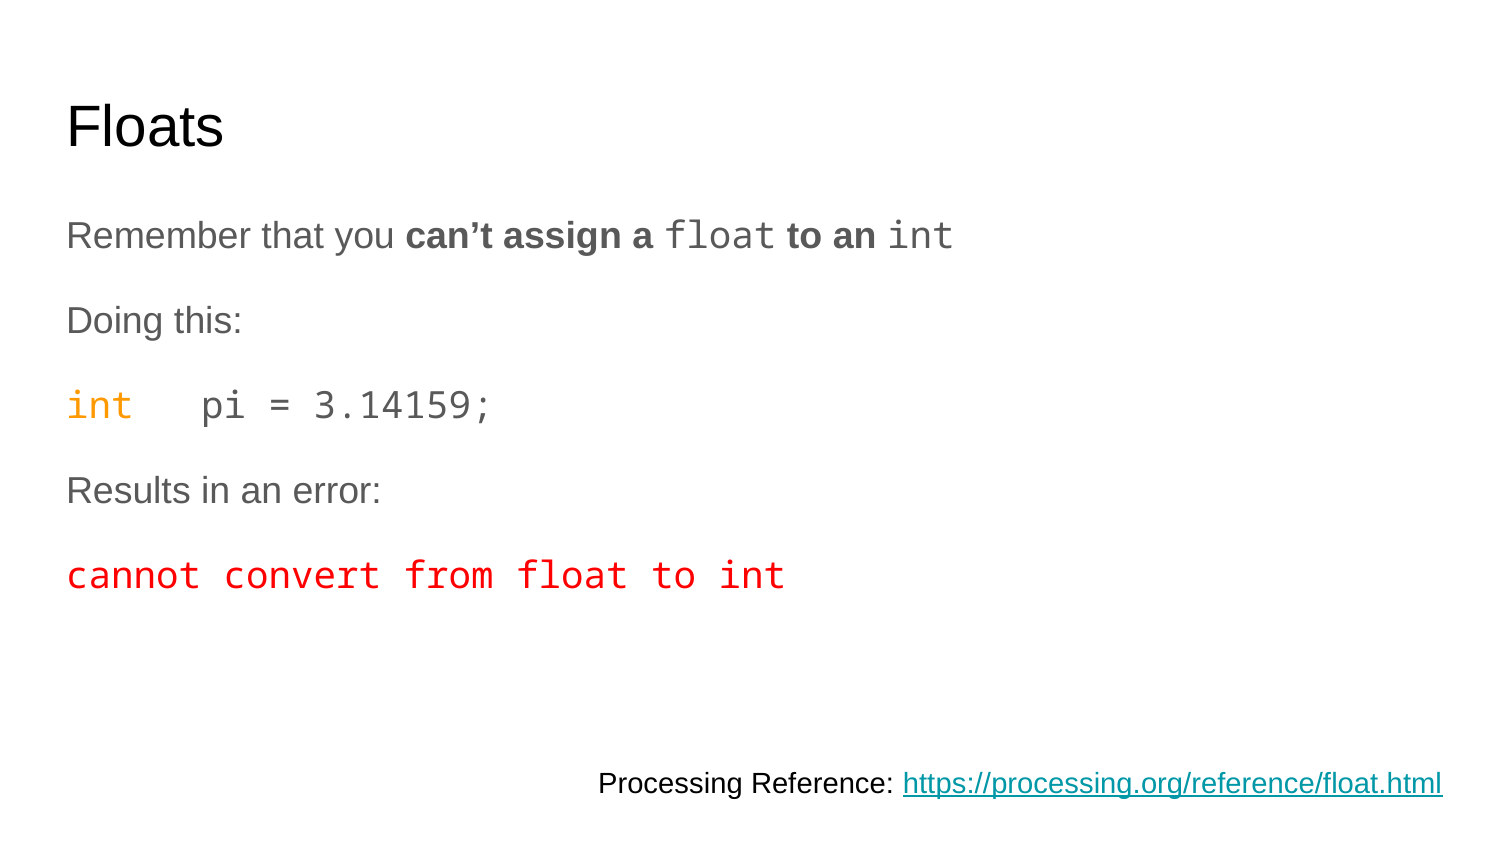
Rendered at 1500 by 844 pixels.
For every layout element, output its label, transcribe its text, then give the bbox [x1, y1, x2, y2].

text_box Processing Reference: https://processing.org/reference/float.html [553, 749, 1467, 817]
list Remember that you can’t assign a float to an int Doing this: int pi = 3.14159; Results in an error: cannot convert from float to int [51, 189, 1449, 750]
title Floats [51, 72, 1449, 167]
